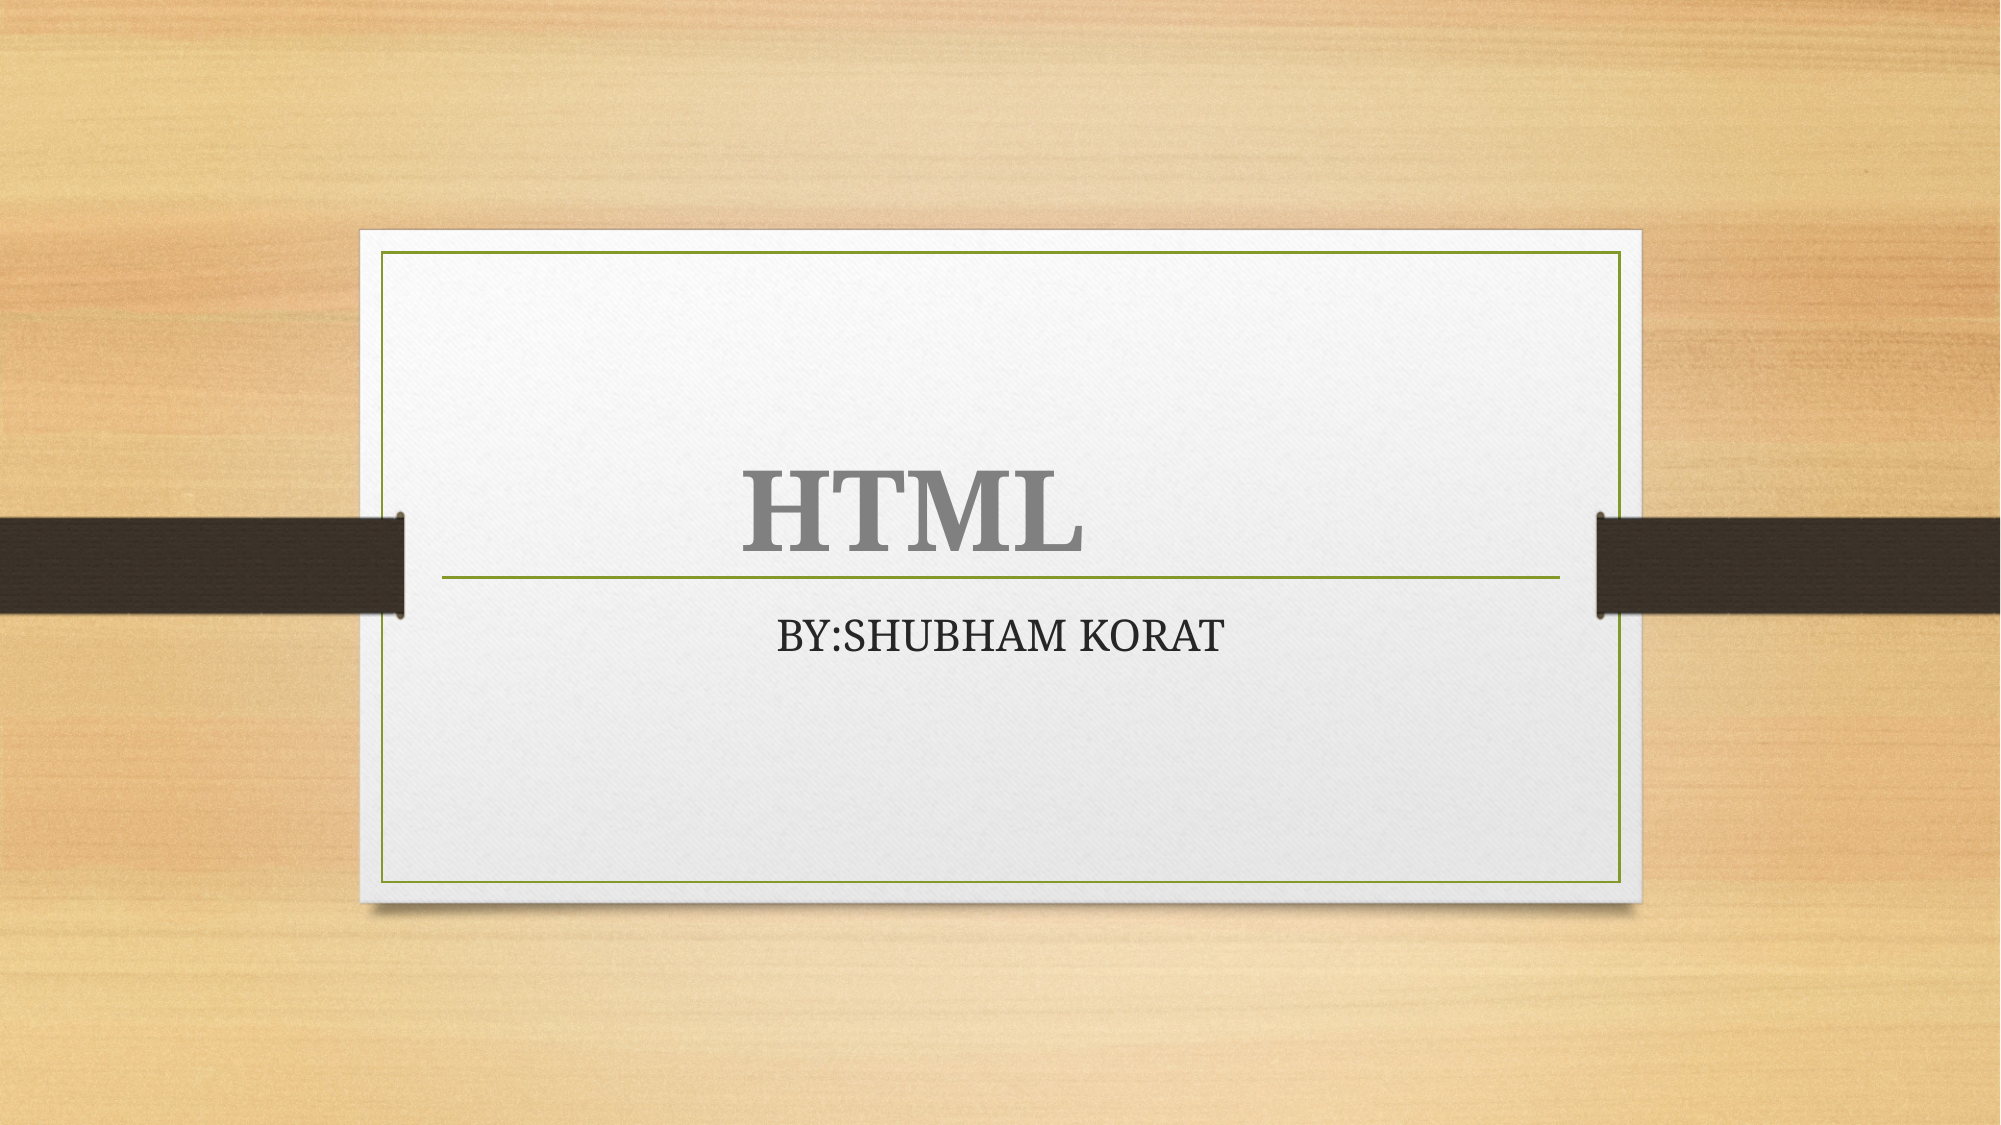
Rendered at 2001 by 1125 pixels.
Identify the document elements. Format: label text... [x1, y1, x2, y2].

picture [0, 0, 2001, 1125]
title HTML [189, 418, 1638, 581]
subtitle BY:SHUBHAM KORAT [441, 600, 1560, 817]
